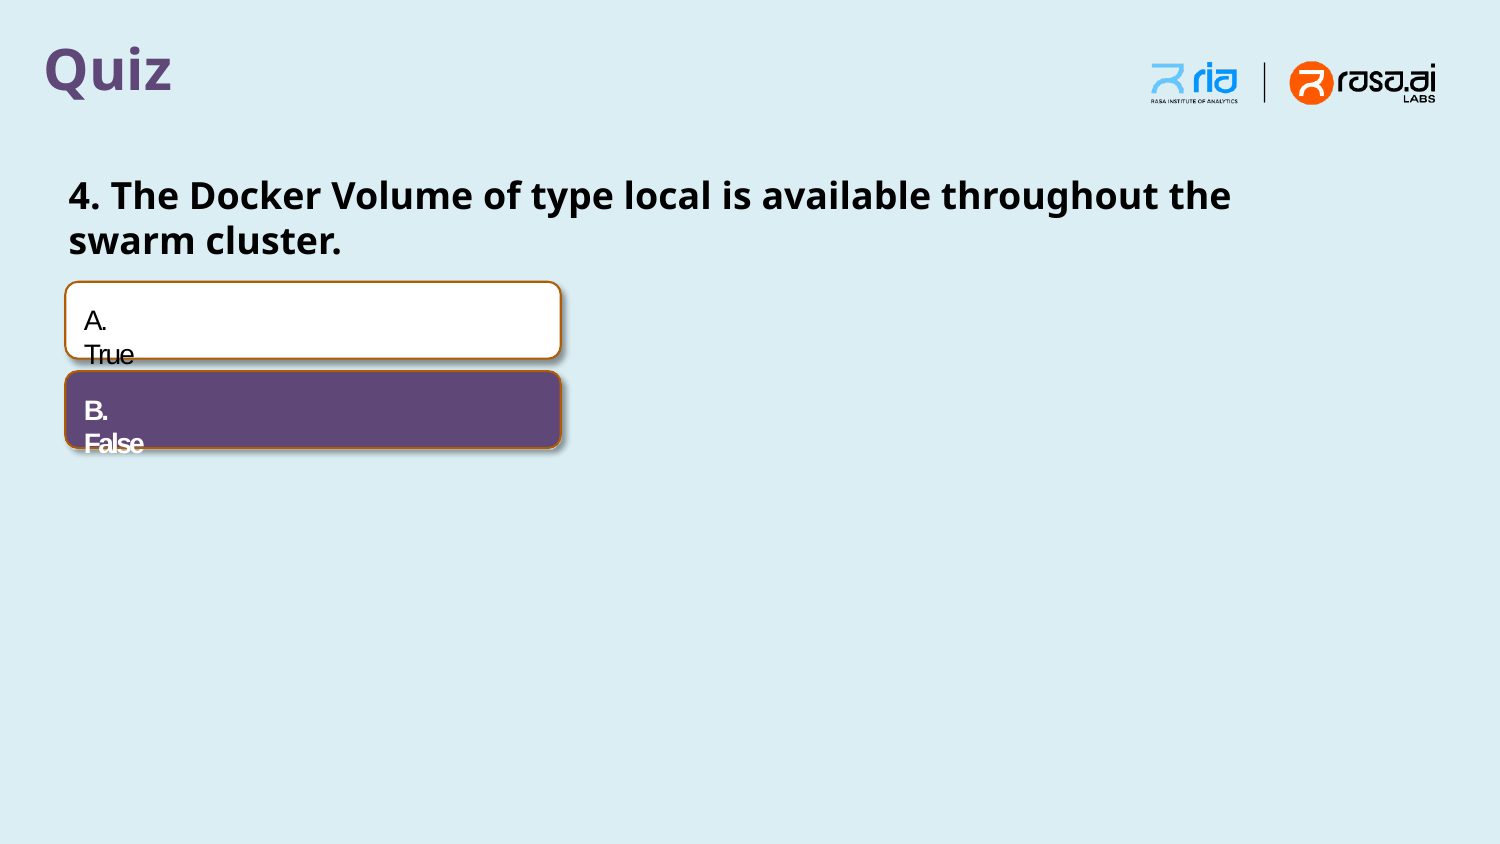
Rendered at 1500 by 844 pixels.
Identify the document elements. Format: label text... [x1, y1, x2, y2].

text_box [60, 277, 574, 363]
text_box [57, 363, 577, 465]
title Quiz [41, 30, 185, 174]
text_box 4. The Docker Volume of type local is available throughout the swarm cluster. [66, 169, 1269, 262]
picture [1149, 59, 1435, 105]
